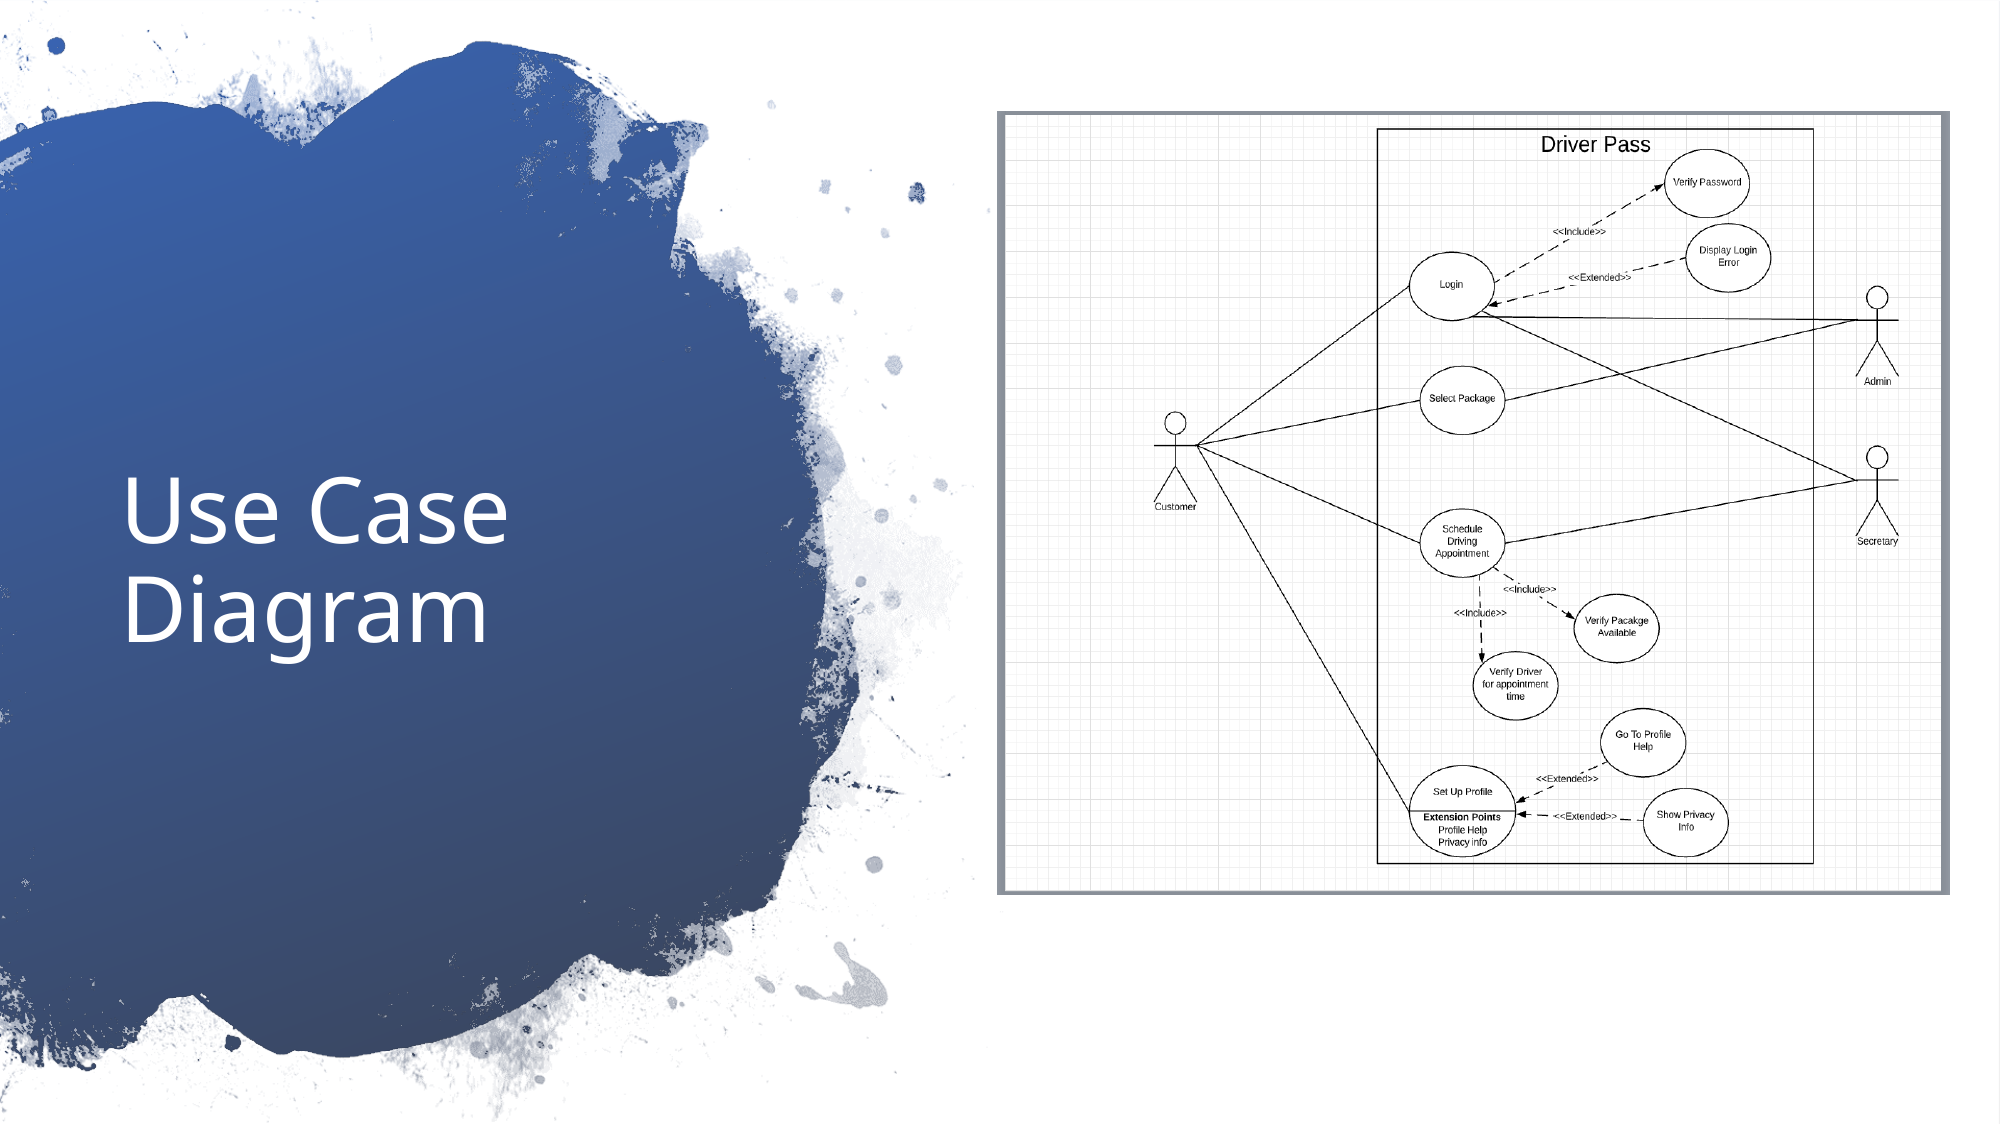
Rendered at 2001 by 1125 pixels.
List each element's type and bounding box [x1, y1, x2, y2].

picture [0, 0, 2000, 1125]
list [997, 111, 1950, 895]
